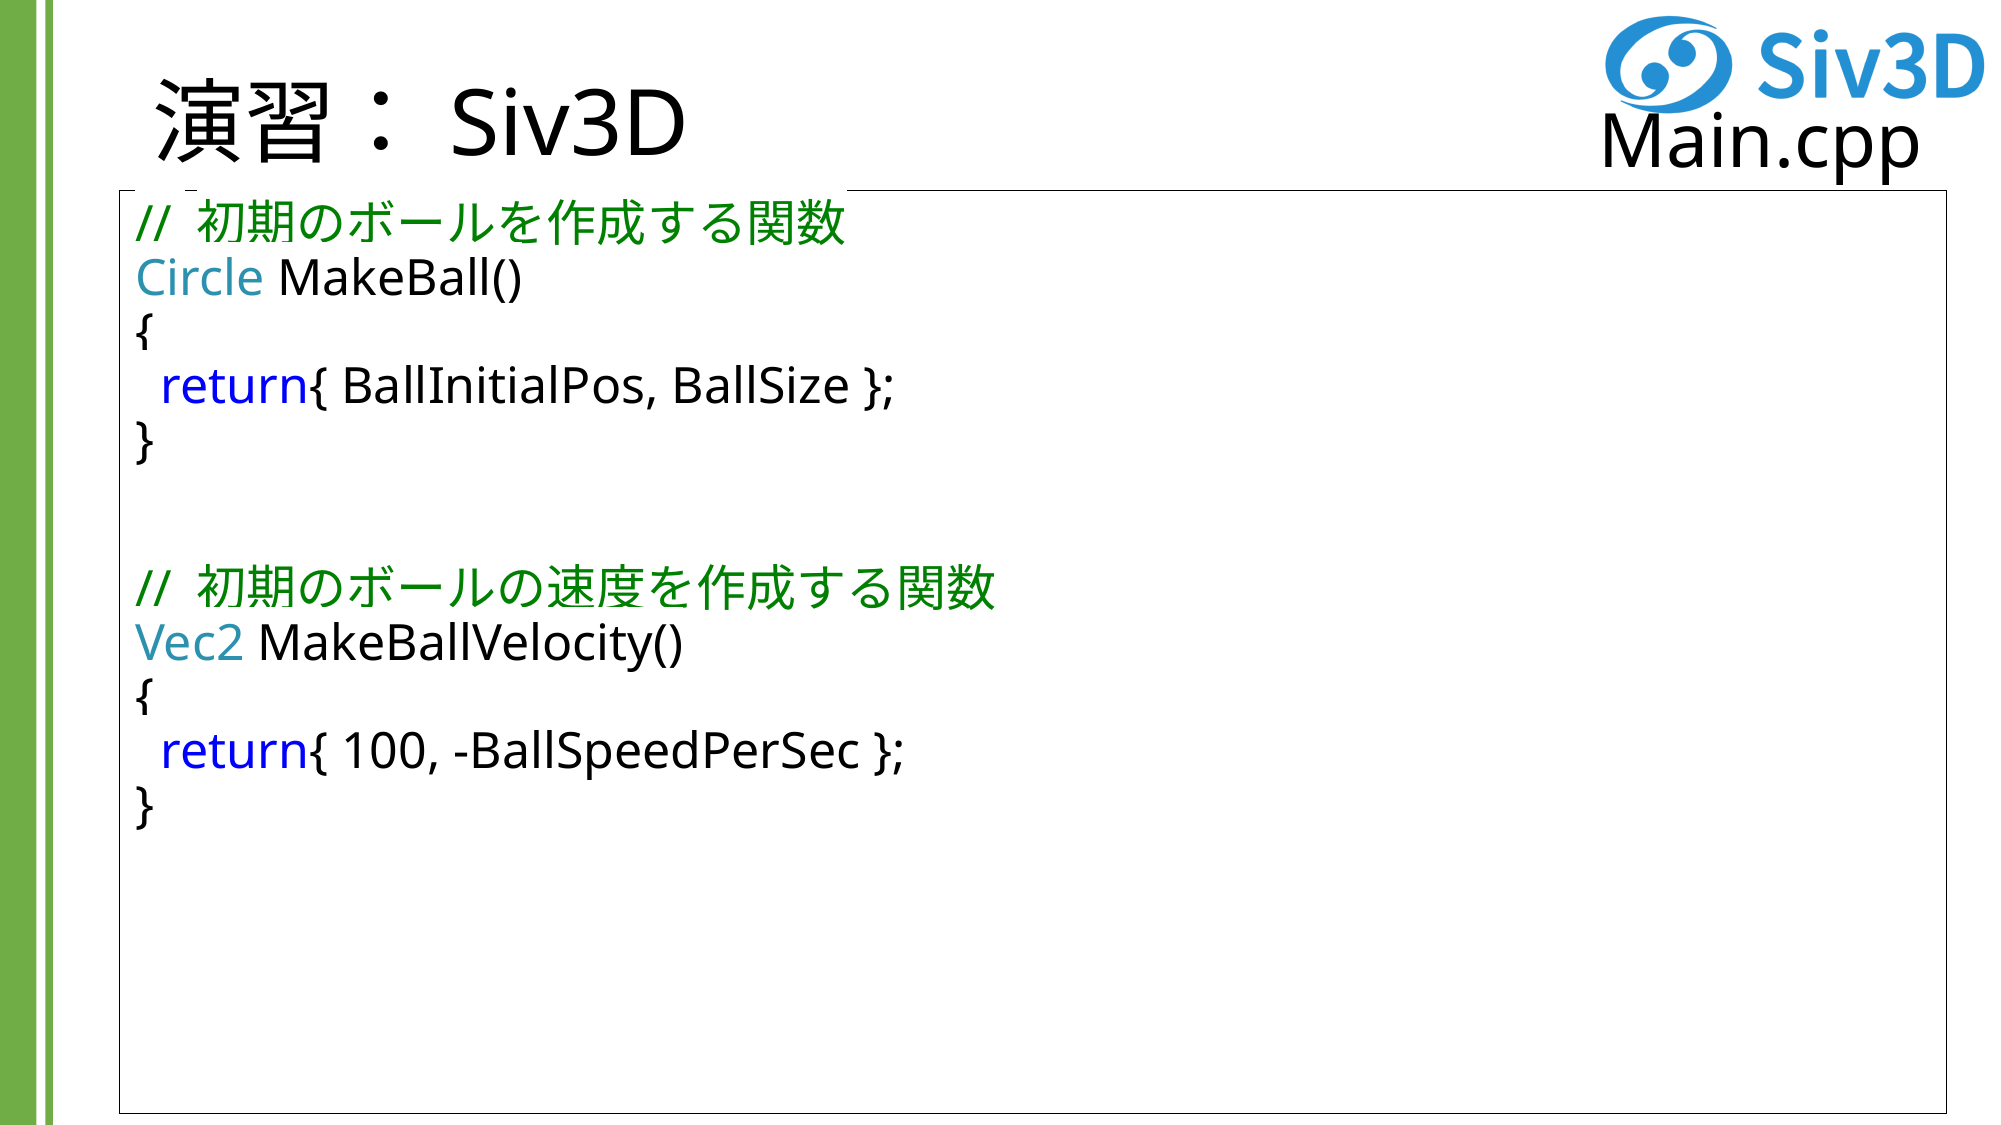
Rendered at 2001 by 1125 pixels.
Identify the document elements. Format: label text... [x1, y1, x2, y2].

text_box Main.cpp [1583, 84, 1938, 190]
picture [1595, 1, 2000, 128]
text_box // 初期のボールを作成する関数 Circle MakeBall() { return{ BallInitialPos, BallSize }; } // 初期のボールの速度を作成する関数 Vec2 MakeBallVelocity() { return{ 100, -BallSpeedPerSec }; } [119, 190, 1947, 1114]
title 演習：Siv3D [137, 59, 1863, 190]
